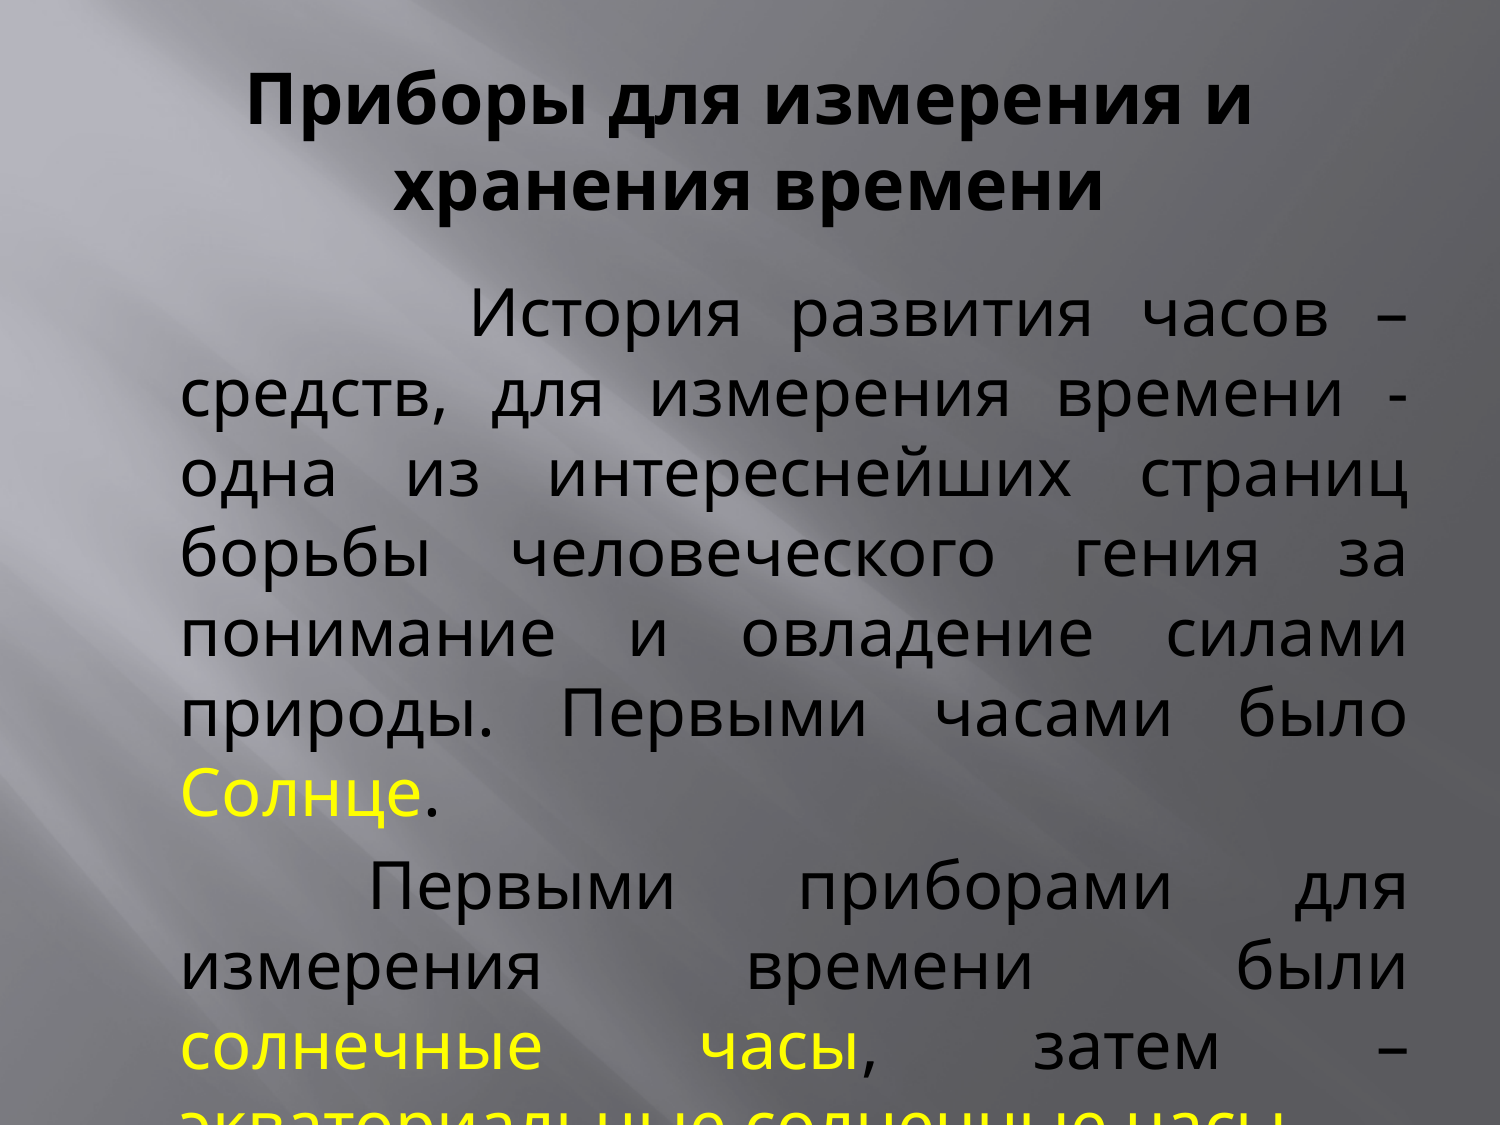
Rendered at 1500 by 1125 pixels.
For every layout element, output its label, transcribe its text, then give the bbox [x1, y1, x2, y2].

title Приборы для измерения и хранения времени [75, 45, 1425, 233]
list История развития часов – средств, для измерения времени - одна из интереснейших страниц борьбы человеческого гения за понимание и овладение силами природы. Первыми часами было Солнце. Первыми приборами для измерения времени были солнечные часы, затем – экваториальные солнечные часы. [75, 262, 1425, 1035]
